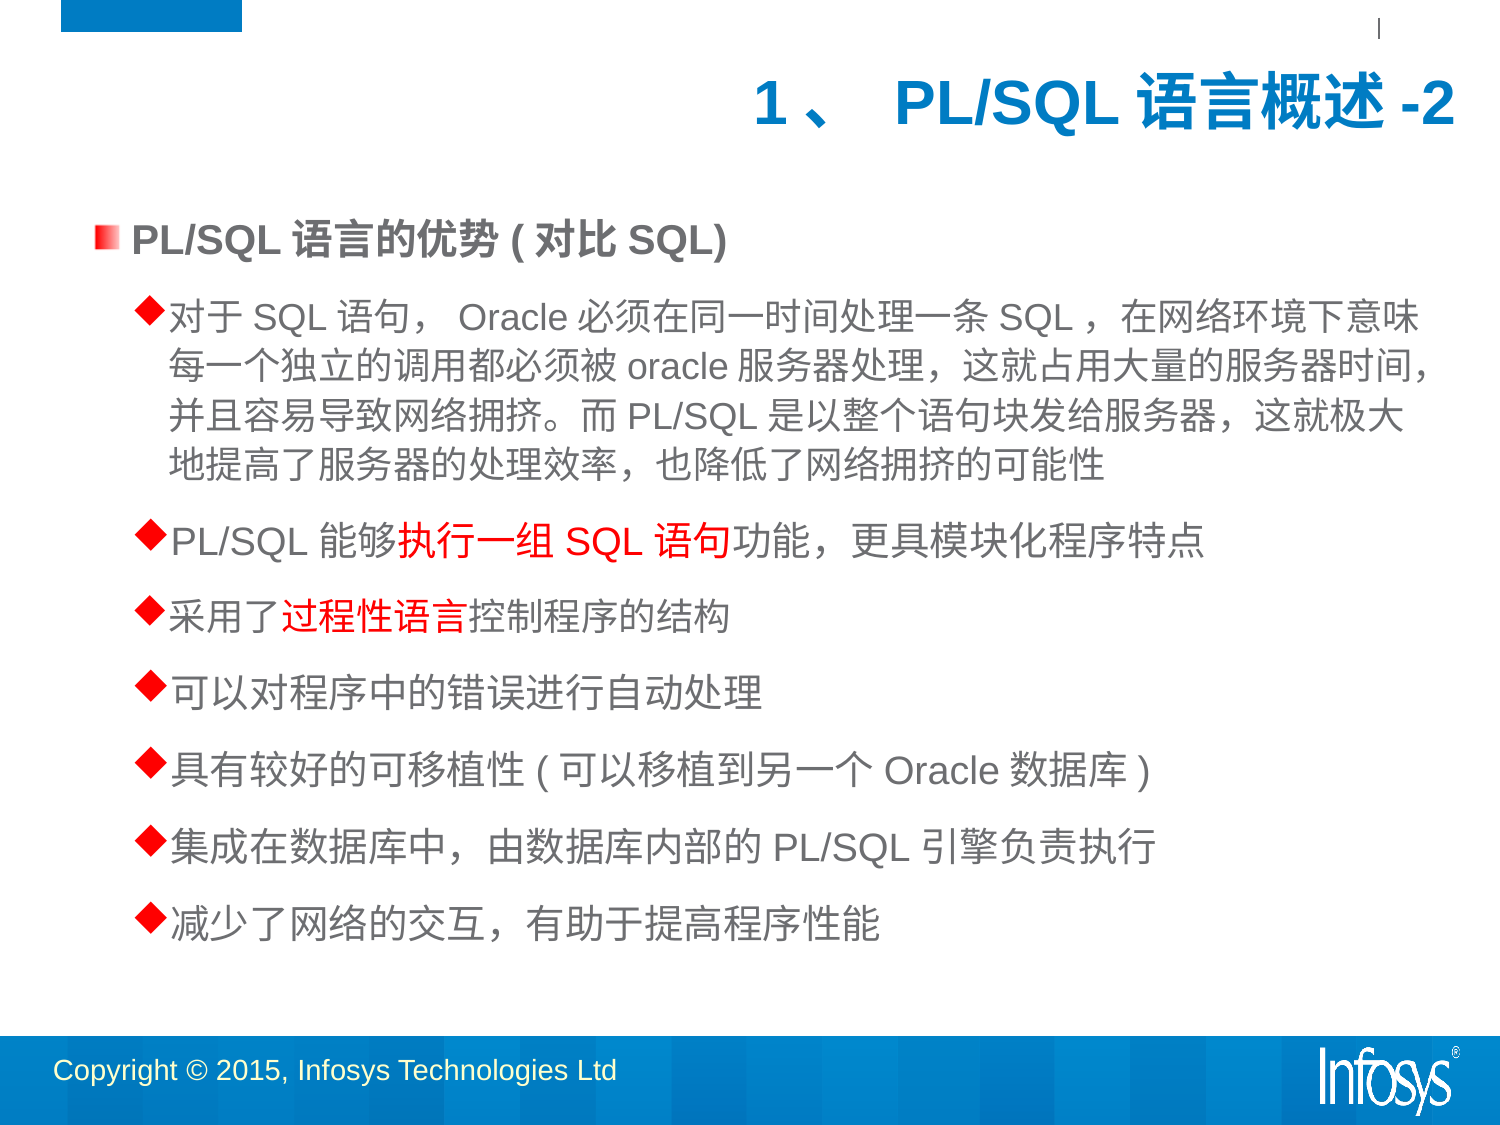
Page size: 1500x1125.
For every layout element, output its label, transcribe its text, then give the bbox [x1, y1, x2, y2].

picture [0, 1025, 1500, 1125]
title 1、 PL/SQL语言概述-2 [112, 30, 1471, 146]
list PL/SQL语言的优势(对比SQL) 对于SQL语句，Oracle必须在同一时间处理一条SQL，在网络环境下意味每一个独立的调用都必须被oracle服务器处理，这就占用大量的服务器时间，并且容易导致网络拥挤。而PL/SQL是以整个语句块发给服务器，这就极大地提高了服务器的处理效率，也降低了网络拥挤的可能性 PL/SQL能够执行一组SQL语句功能，更具模块化程序特点 采用了过程性语言控制程序的结构 可以对程序中的错误进行自动处理 具有较好的可移植性(可以移植到另一个Oracle数据库) 集成在数据库中，由数据库内部的PL/SQL引擎负责执行 减少了网络的交互，有助于提高程序性能 [78, 200, 1442, 1032]
picture [93, 223, 123, 253]
